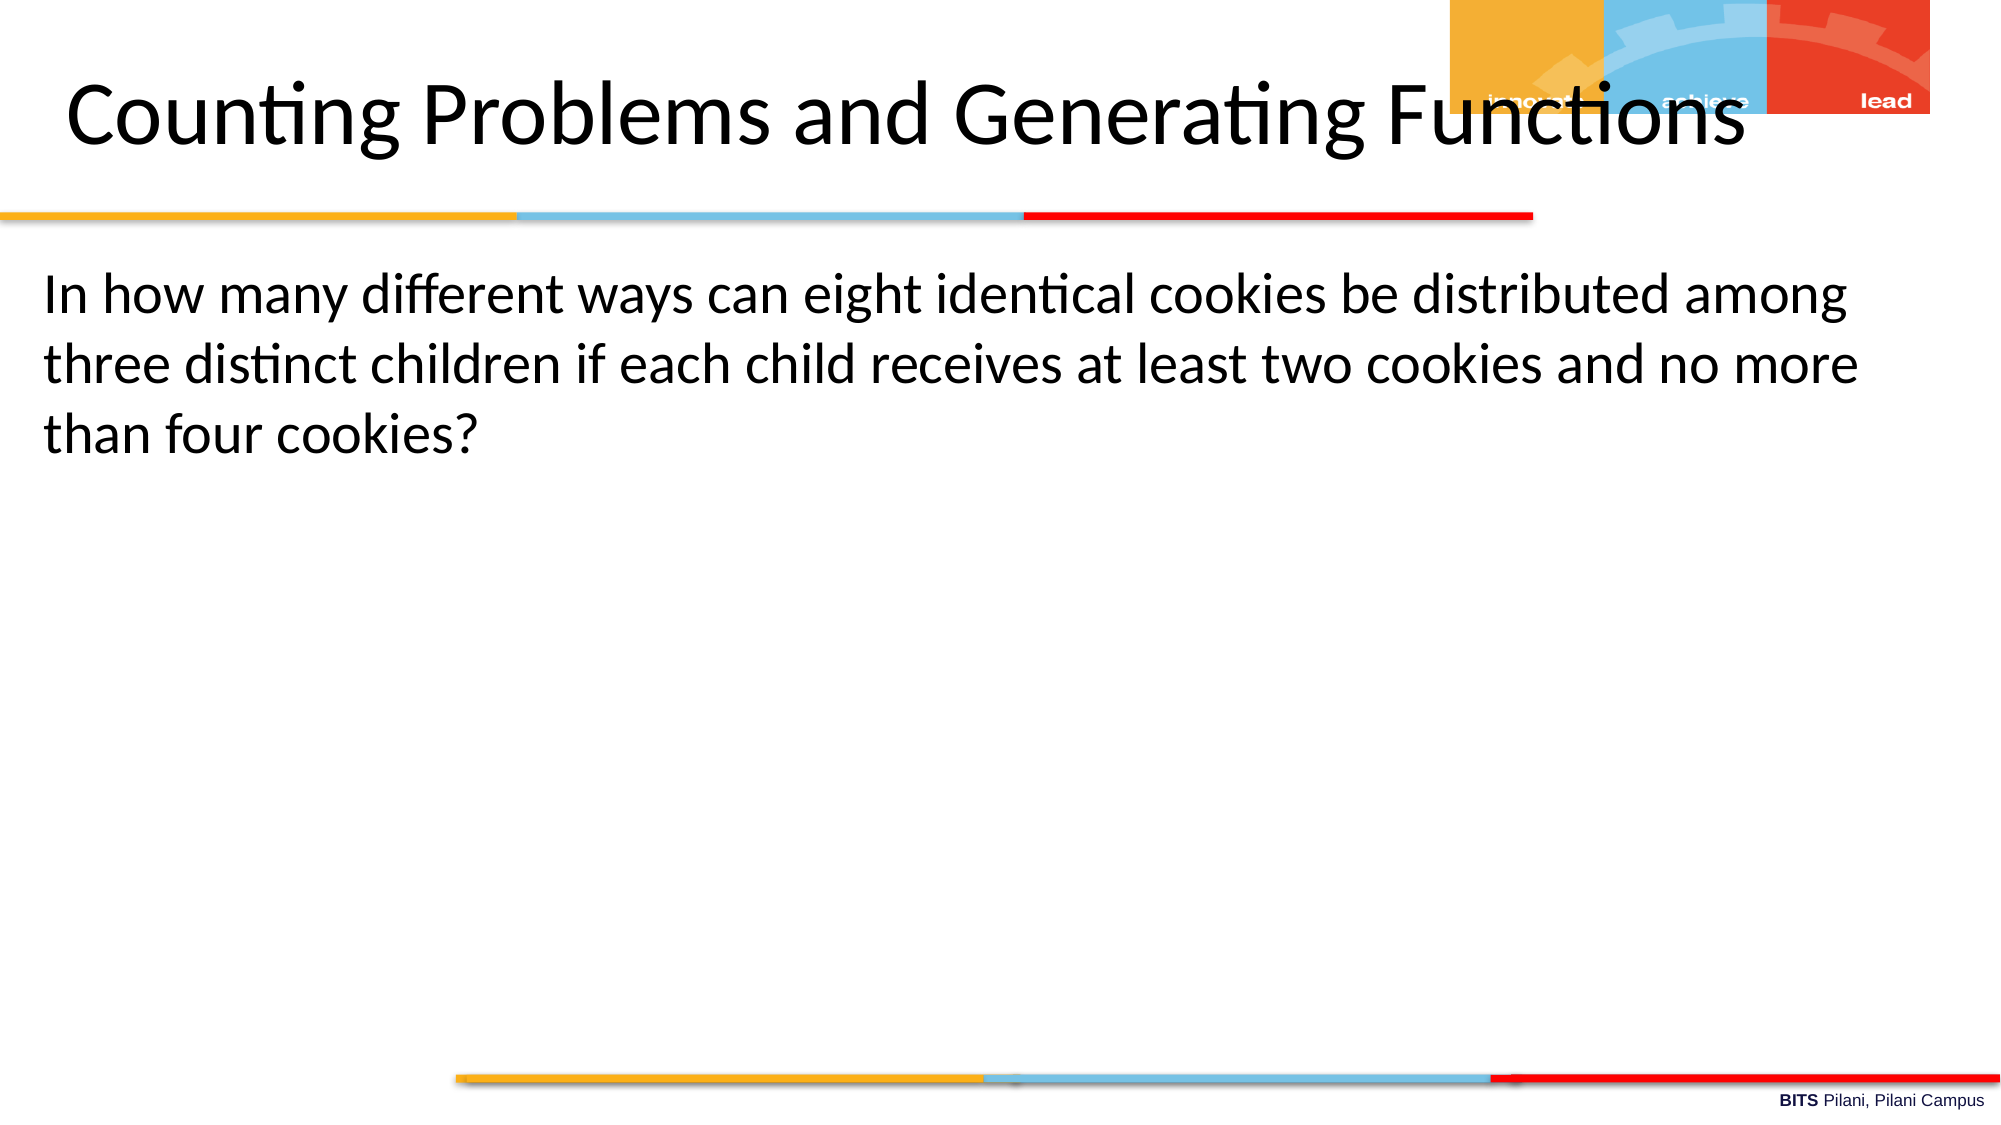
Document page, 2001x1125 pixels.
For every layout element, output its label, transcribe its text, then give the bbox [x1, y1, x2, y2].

picture [1449, 0, 1930, 114]
text_box Counting Problems and Generating Functions [28, 14, 1829, 202]
